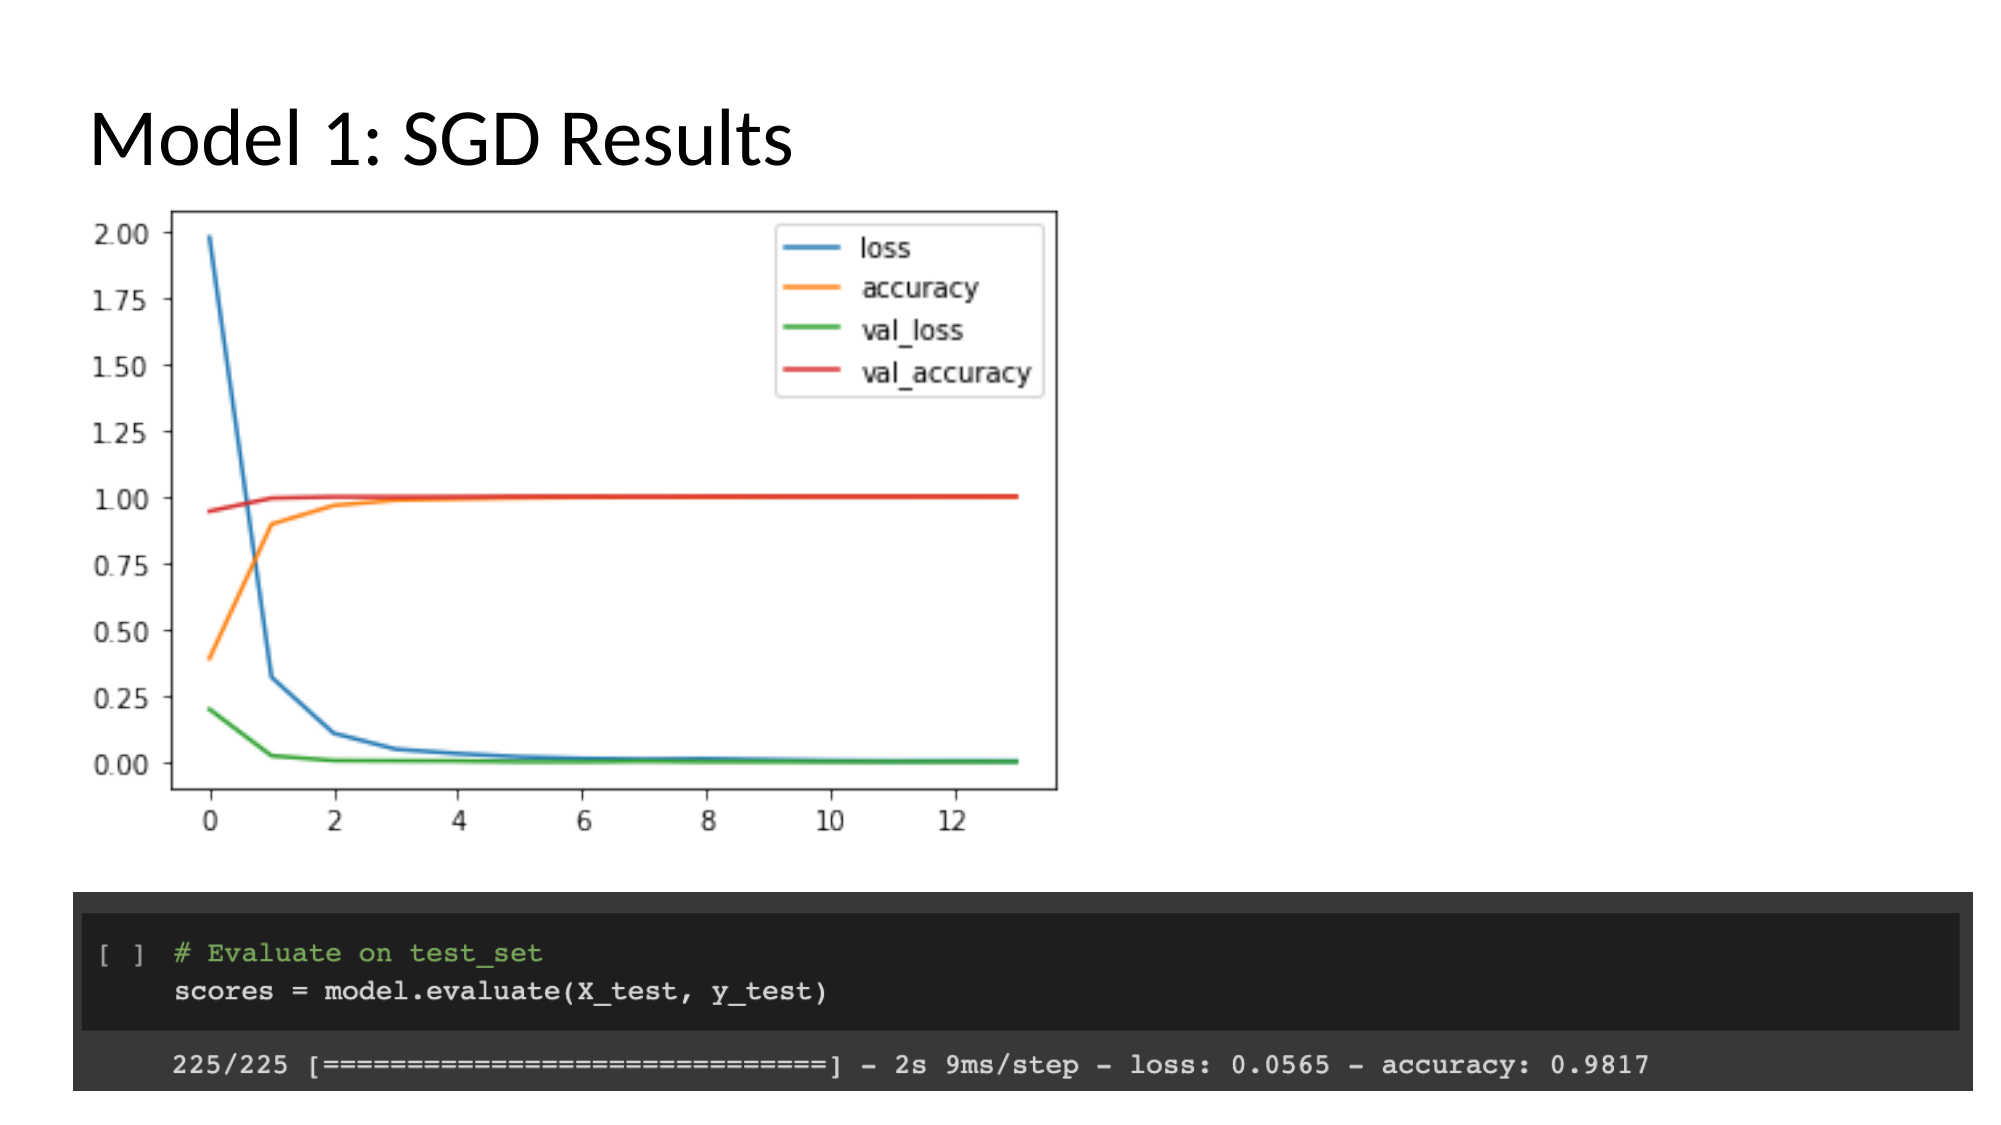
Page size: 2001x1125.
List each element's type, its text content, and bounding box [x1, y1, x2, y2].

title Model 1: SGD Results [73, 31, 1006, 195]
picture [73, 892, 1974, 1091]
picture [73, 195, 1076, 853]
